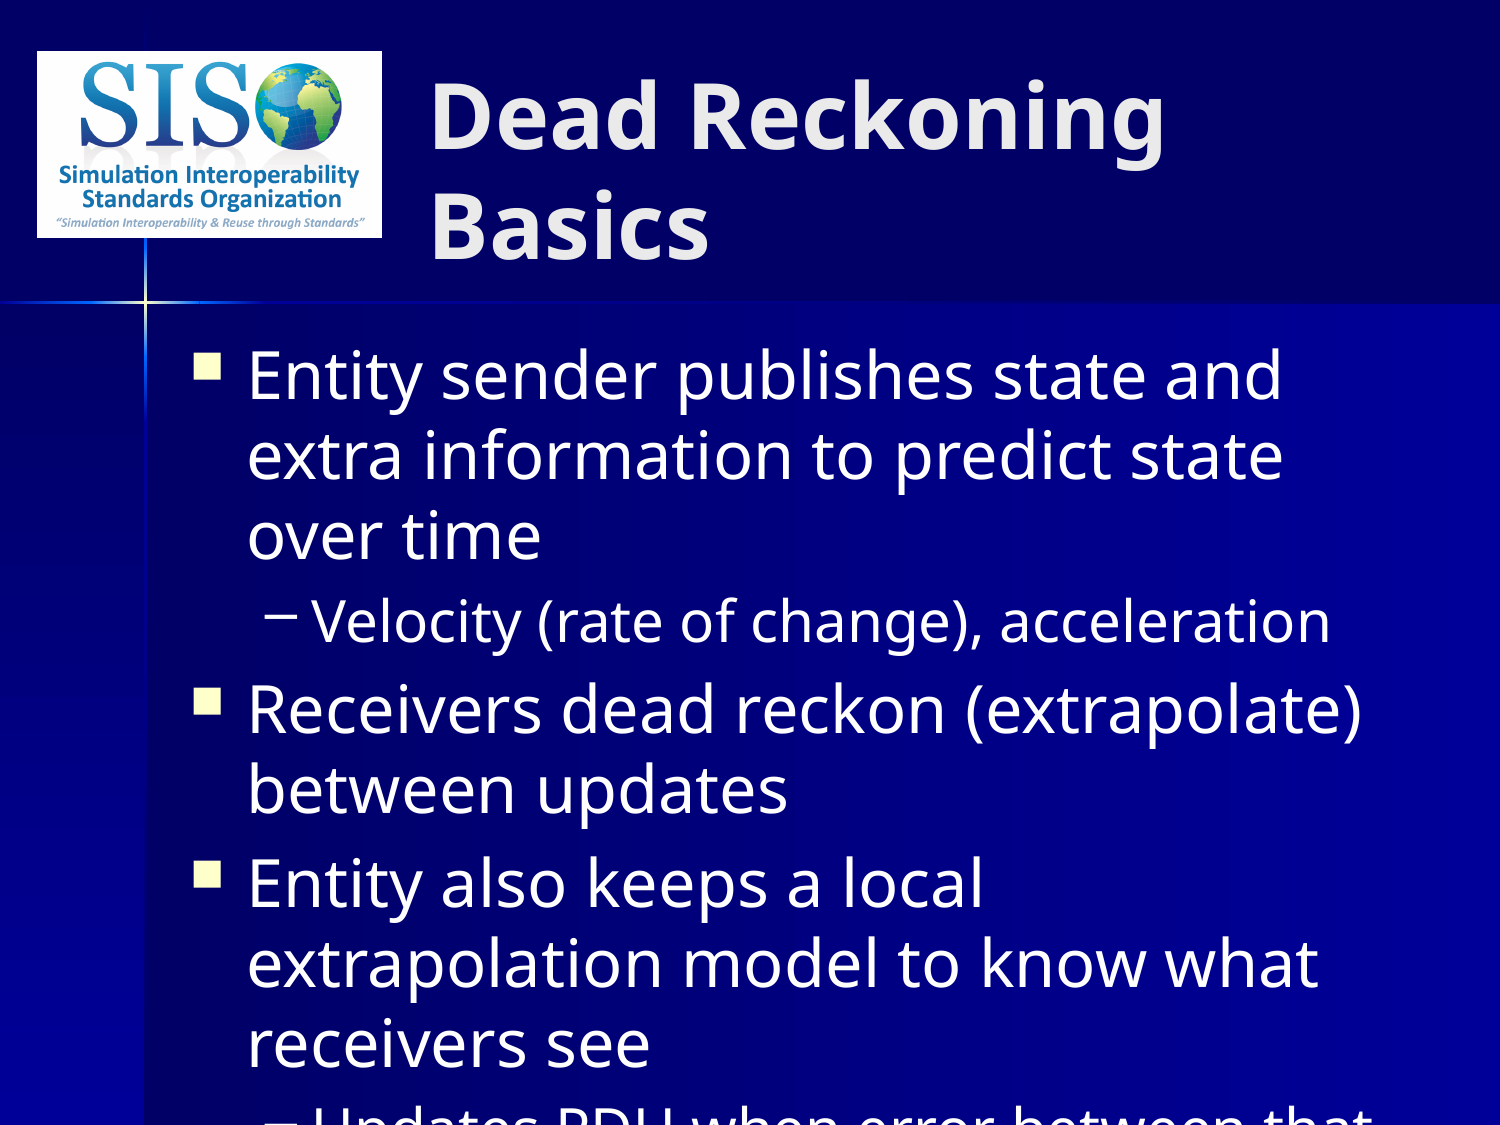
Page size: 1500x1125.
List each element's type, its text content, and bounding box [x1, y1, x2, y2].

title Dead Reckoning Basics [412, 49, 1451, 286]
picture [37, 51, 382, 238]
list Entity sender publishes state and extra information to predict state over time Velocity (rate of change), acceleration Receivers dead reckon (extrapolate) between updates Entity also keeps a local extrapolation model to know what receivers see Updates PDU when error between that model and truth exceeds a set threshold [174, 324, 1413, 1101]
